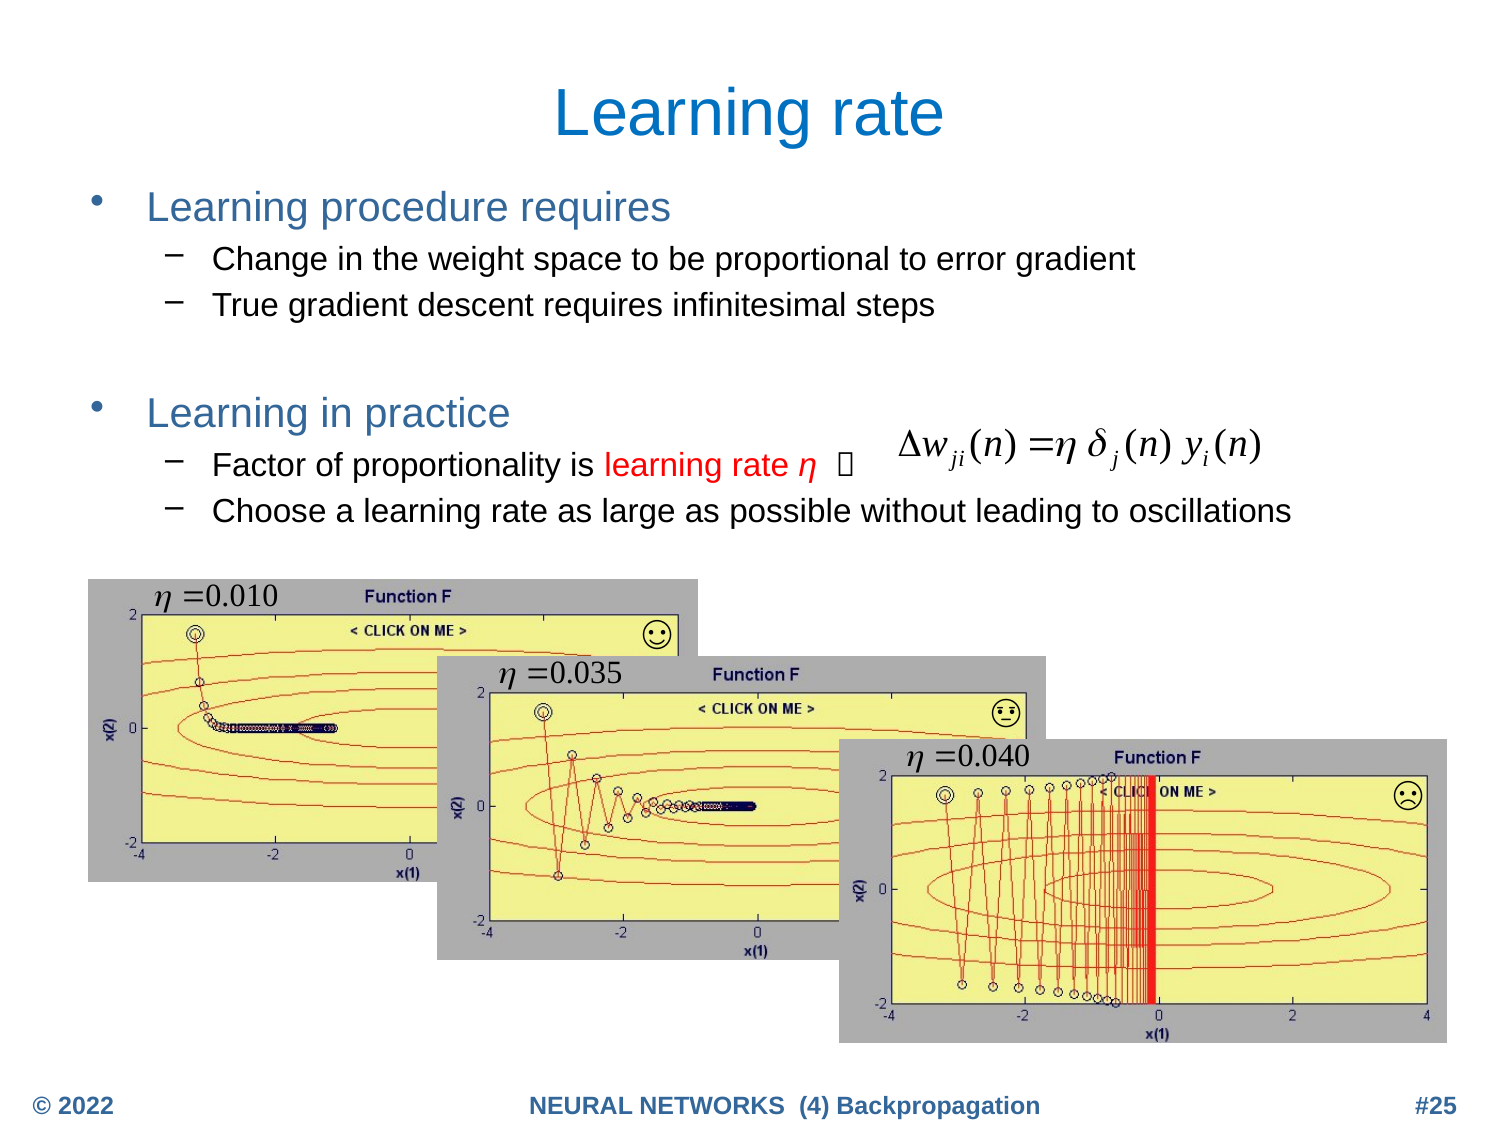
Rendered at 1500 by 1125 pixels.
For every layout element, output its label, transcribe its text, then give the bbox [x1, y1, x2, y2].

list Learning procedure requires Change in the weight space to be proportional to error gradient True gradient descent requires infinitesimal steps Learning in practice Factor of proportionality is learning rate η  Choose a learning rate as large as possible without leading to oscillations [74, 172, 1426, 1048]
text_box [891, 413, 1271, 480]
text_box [902, 736, 1035, 781]
slide_number © 2022 [17, 1082, 371, 1118]
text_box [150, 576, 283, 621]
footer NEURAL NETWORKS (4) Backpropagation [371, 1082, 1080, 1118]
slide_number #25 [1080, 1082, 1473, 1118]
picture [88, 579, 1447, 1043]
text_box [495, 653, 627, 698]
title Learning rate [74, 44, 1426, 172]
